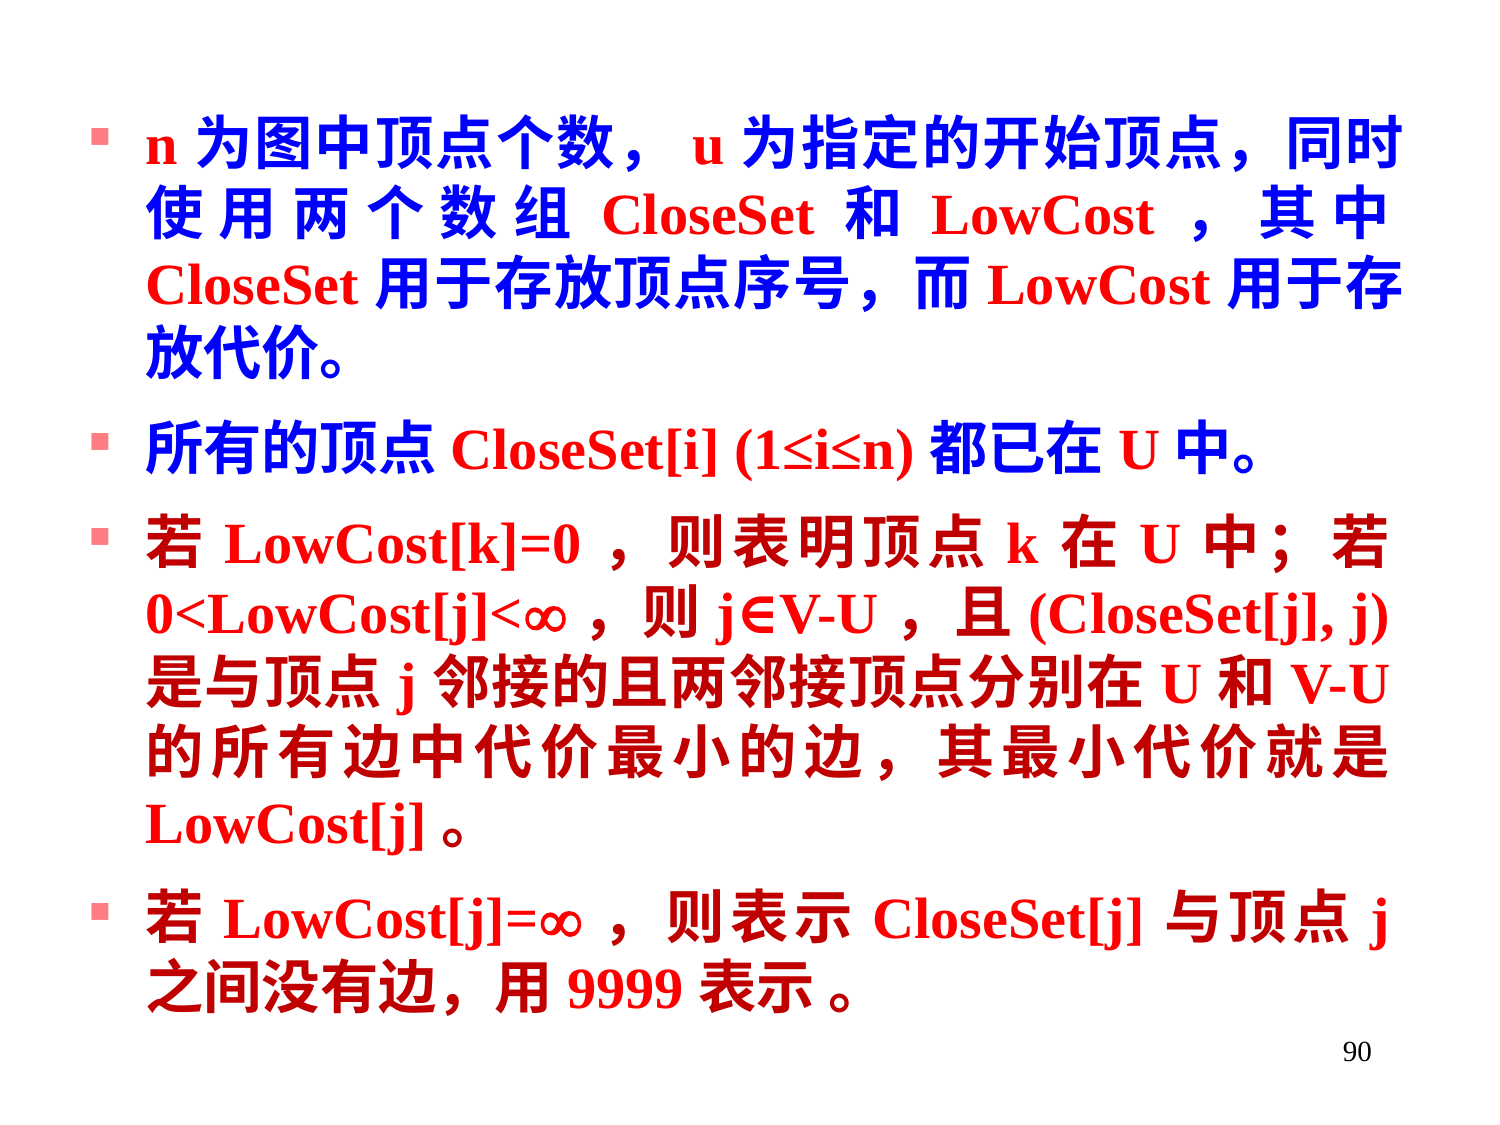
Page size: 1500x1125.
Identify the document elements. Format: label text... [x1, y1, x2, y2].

text_box n为图中顶点个数，u为指定的开始顶点，同时使用两个数组CloseSet和LowCost，其中CloseSet用于存放顶点序号，而LowCost用于存放代价。 所有的顶点CloseSet[i] (1≤i≤n)都已在U中。 若LowCost[k]=0，则表明顶点k在U中；若0<LowCost[j]<，则j∈V-U，且(CloseSet[j], j)是与顶点j邻接的且两邻接顶点分别在U和V-U的所有边中代价最小的边，其最小代价就是LowCost[j]。 若LowCost[j]=，则表示CloseSet[j]与顶点j之间没有边，用9999表示 。 [74, 98, 1419, 798]
slide_number 90 [1074, 1024, 1388, 1101]
